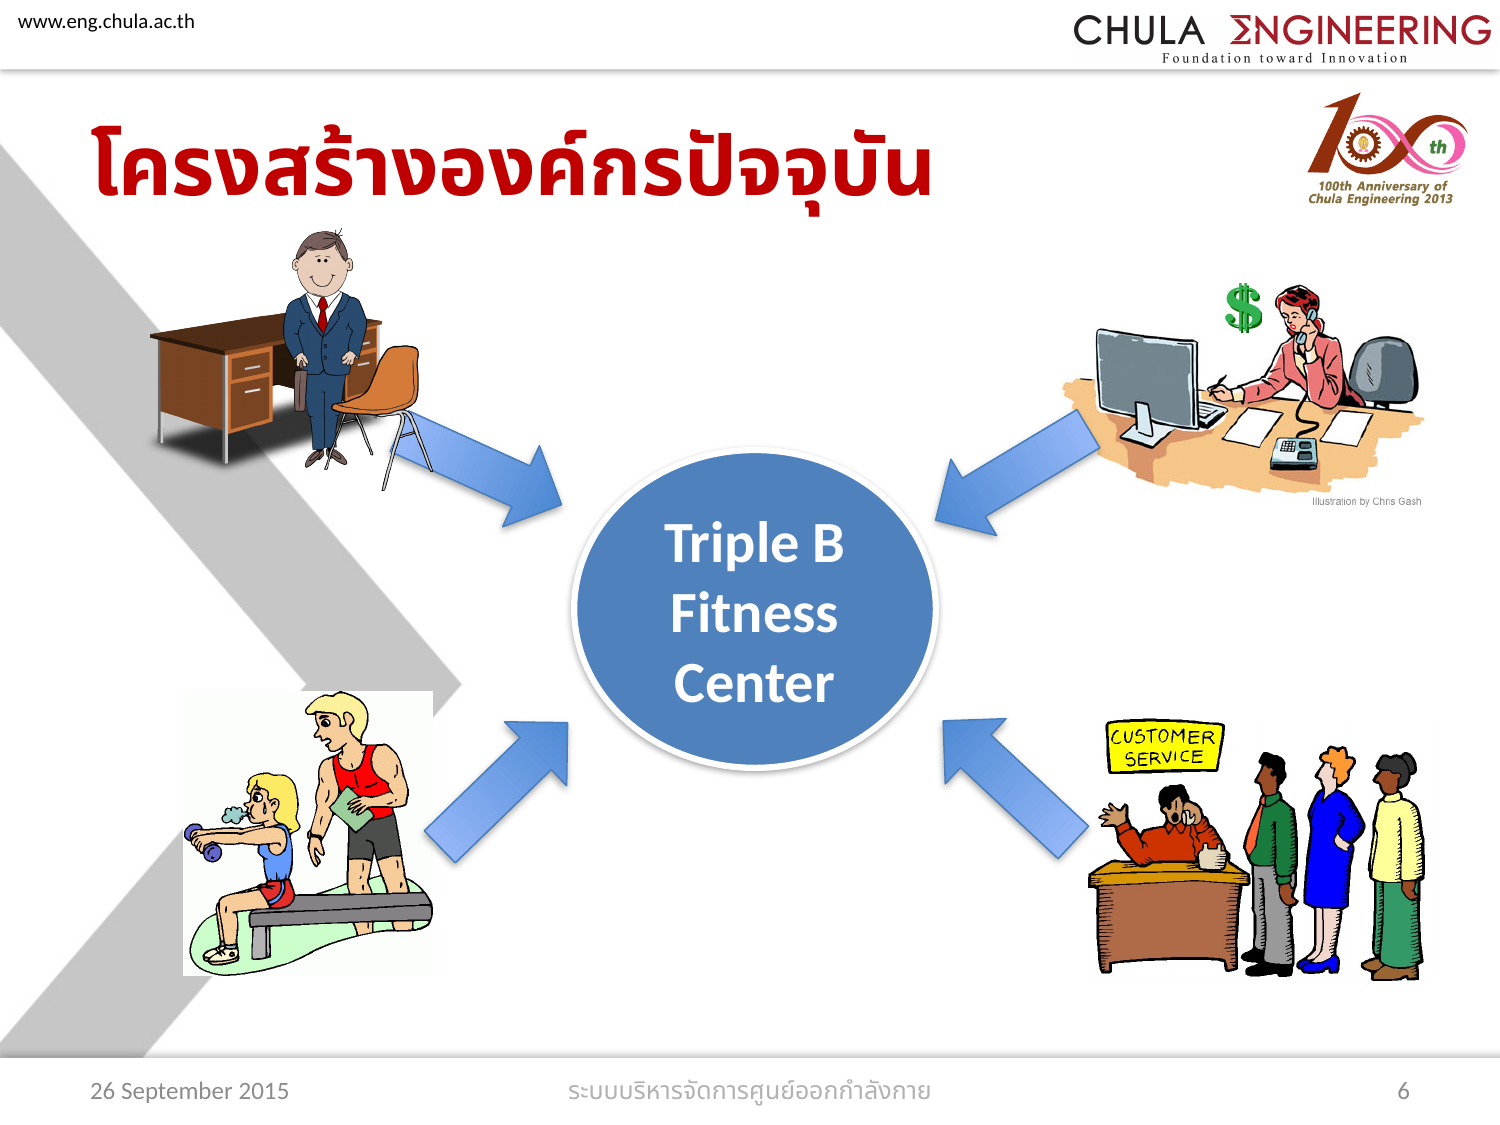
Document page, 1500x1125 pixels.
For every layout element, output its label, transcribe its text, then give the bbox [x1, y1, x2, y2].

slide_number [75, 1059, 425, 1120]
title โครงสร้างองค์กรปัจจุบัน [75, 91, 1246, 233]
text_box [942, 717, 1081, 860]
footer ระบบบริหารจัดการศูนย์ออกกำลังกาย [512, 1061, 988, 1122]
picture [0, 70, 1500, 1057]
text_box [934, 421, 1056, 537]
text_box [438, 721, 569, 864]
picture [1074, 15, 1491, 63]
slide_number 6 [1074, 1059, 1425, 1120]
text_box [438, 423, 563, 528]
text_box Triple B Fitness Center [571, 446, 940, 772]
